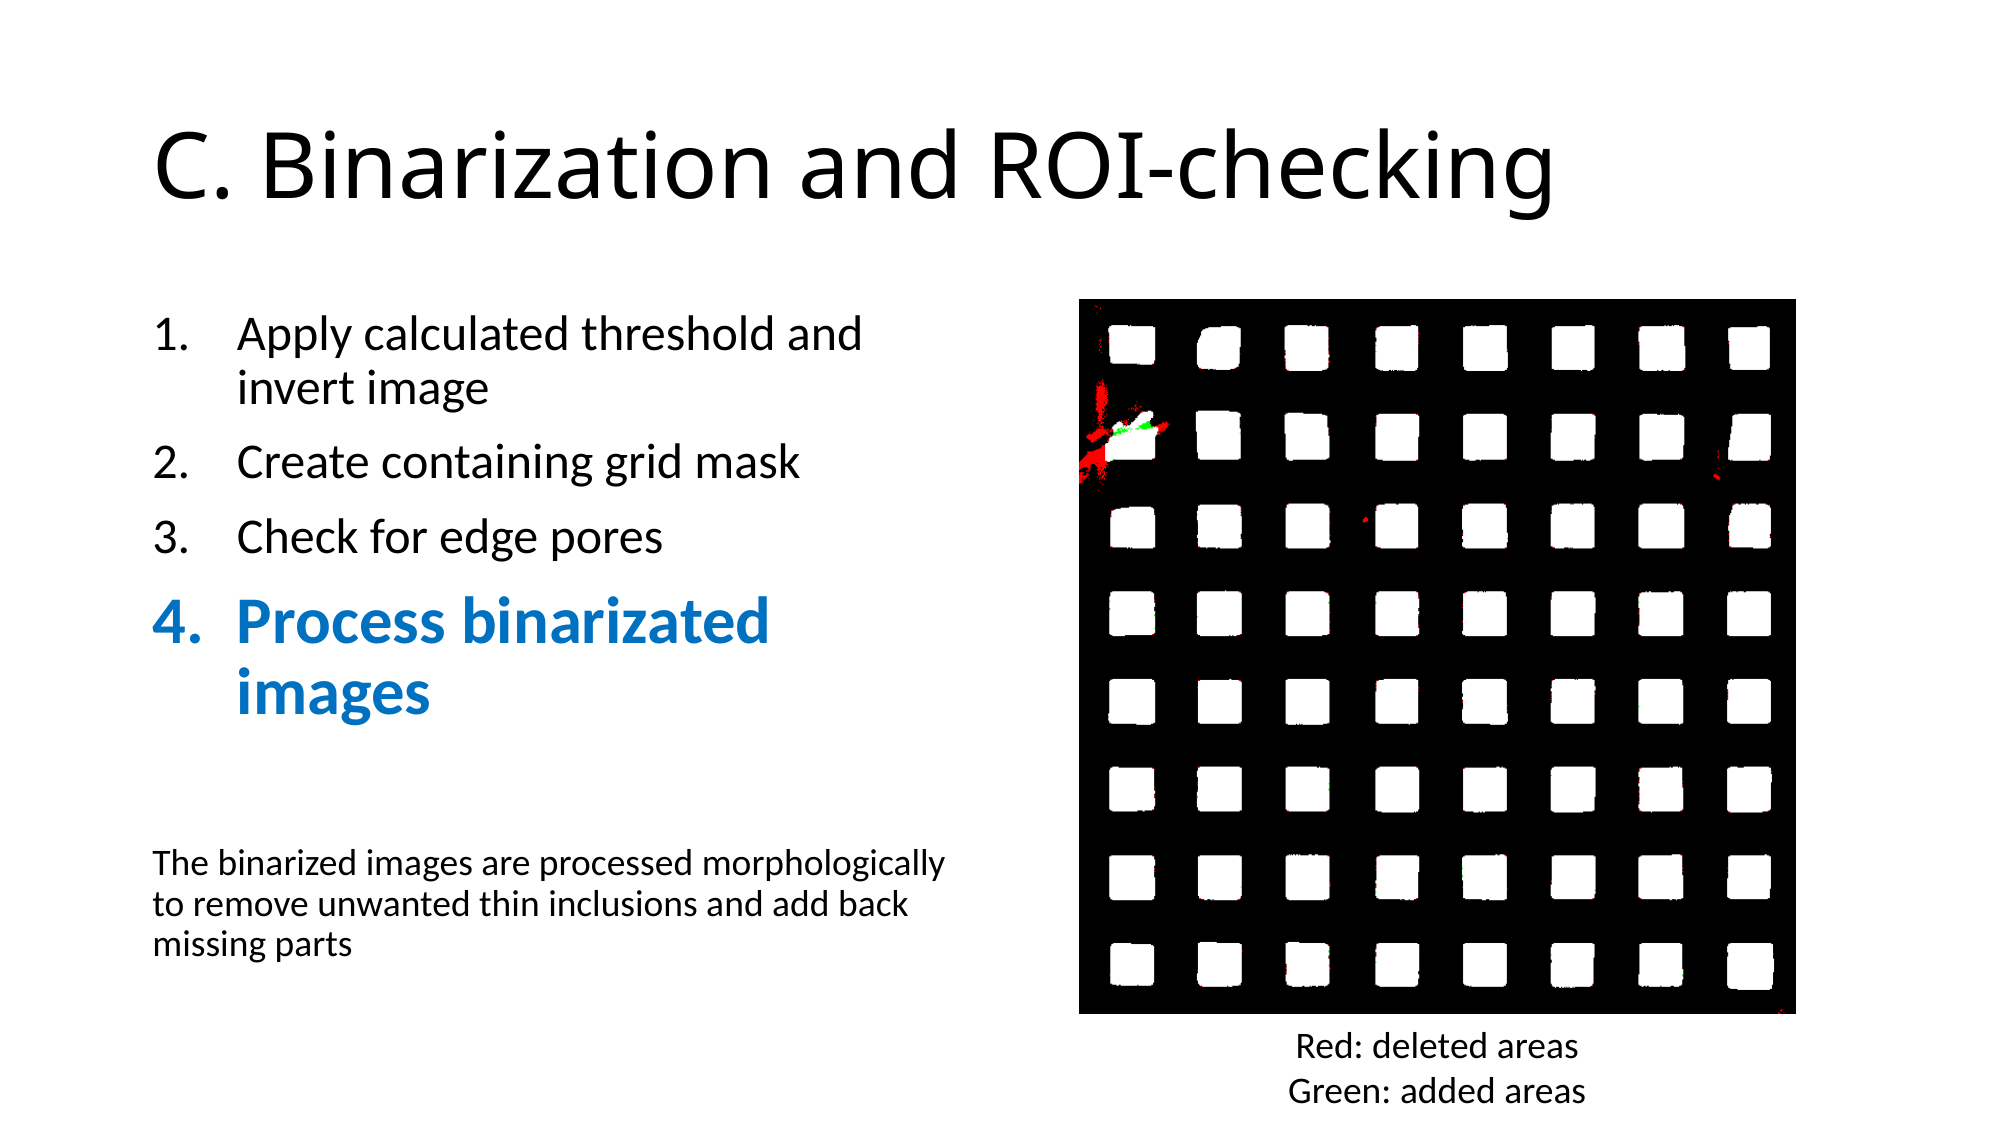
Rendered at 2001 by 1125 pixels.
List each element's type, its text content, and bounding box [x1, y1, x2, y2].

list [1079, 299, 1796, 1014]
list Apply calculated threshold and invert image Create containing grid mask Check for edge pores Process binarizated images The binarized images are processed morphologically to remove unwanted thin inclusions and add back missing parts [137, 299, 988, 1014]
title C. Binarization and ROI-checking [137, 59, 1863, 278]
text_box Red: deleted areas Green: added areas [1079, 1014, 1796, 1118]
